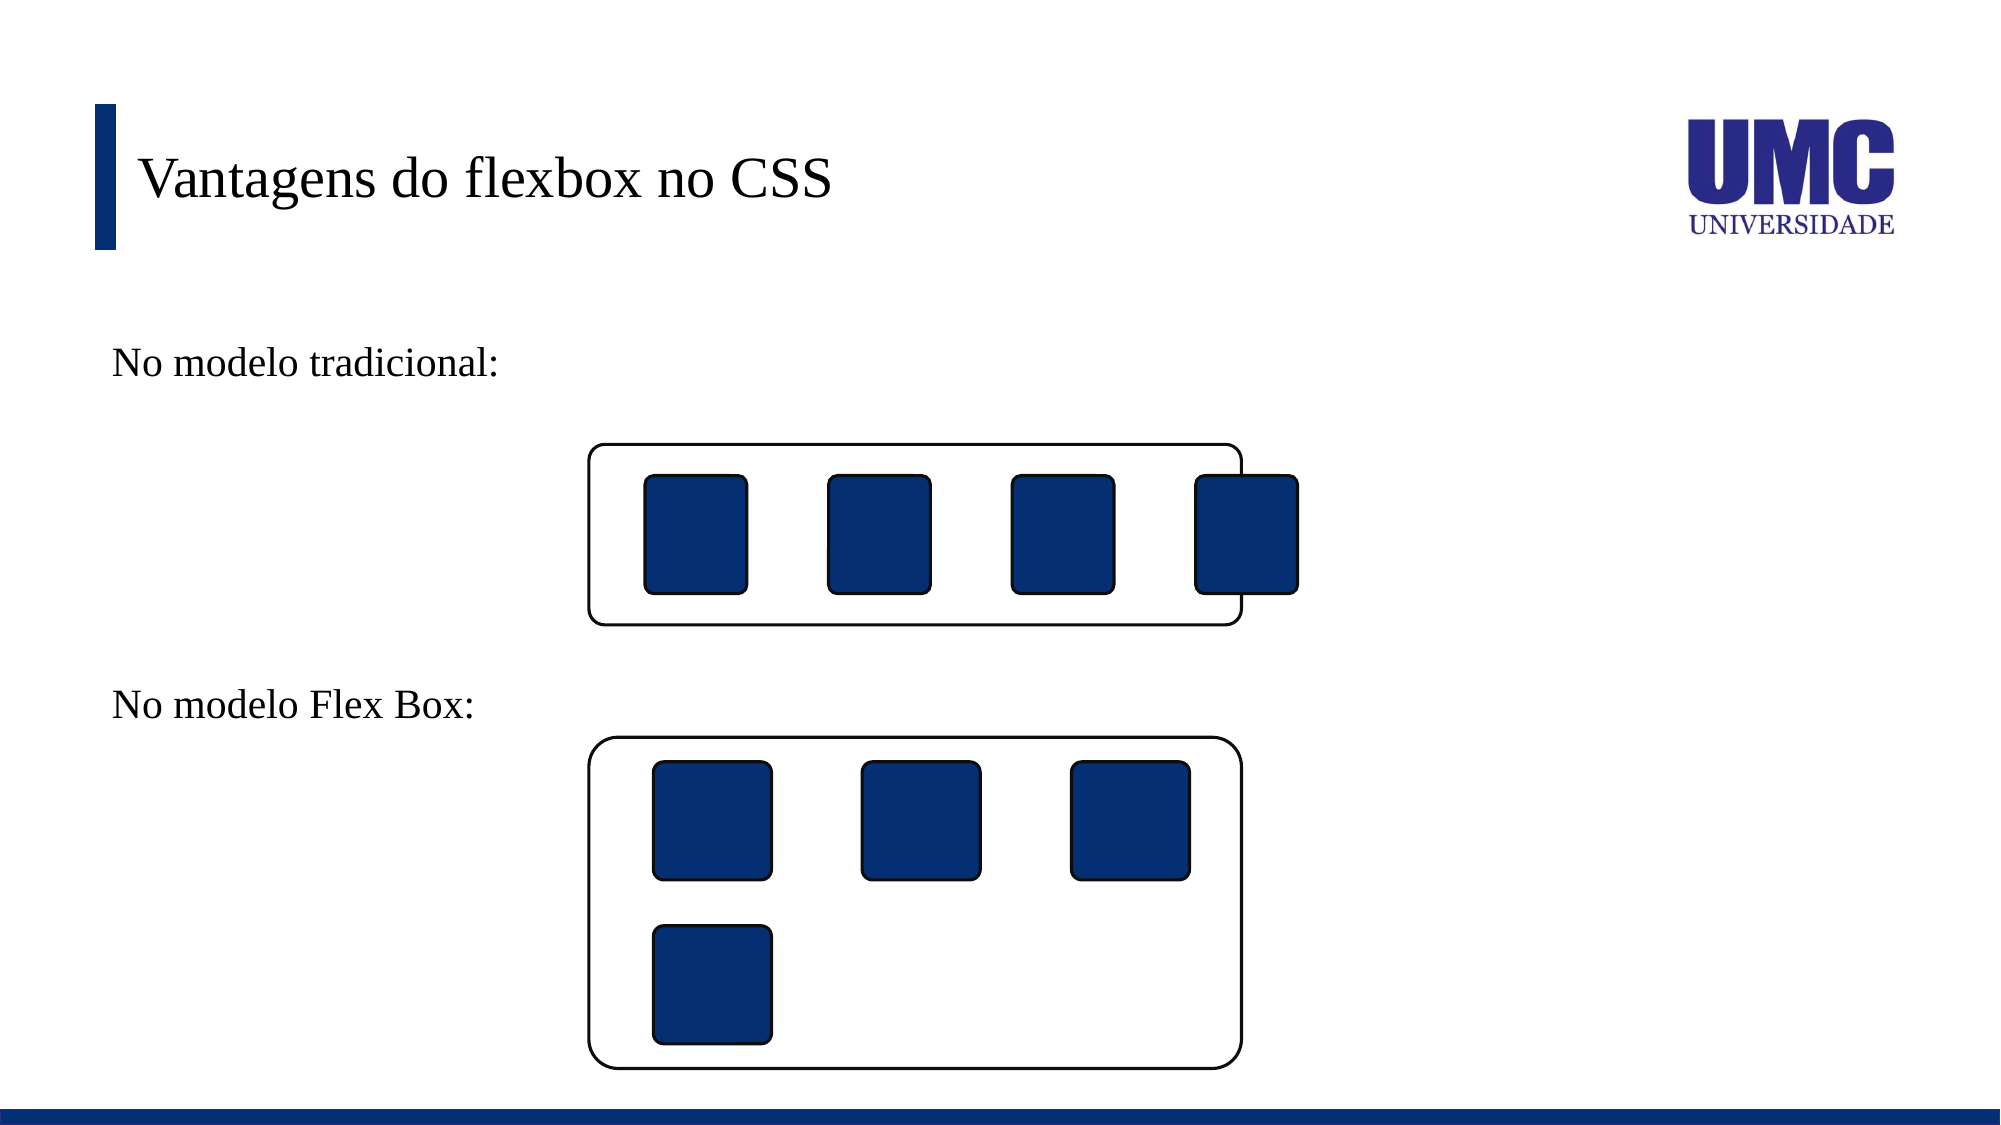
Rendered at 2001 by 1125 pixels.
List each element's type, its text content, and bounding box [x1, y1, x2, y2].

text_box [652, 924, 773, 1045]
picture [95, 104, 116, 250]
text_box [643, 474, 748, 595]
text_box [861, 760, 982, 881]
text_box [1070, 760, 1191, 881]
text_box [587, 443, 1243, 626]
title Vantagens do flexbox no CSS [122, 140, 1667, 214]
text_box [1011, 474, 1115, 595]
text_box [827, 474, 932, 595]
text_box [1194, 474, 1299, 595]
list No modelo tradicional: [97, 302, 521, 392]
text_box [652, 760, 773, 881]
picture [1, 1110, 1999, 1124]
text_box [587, 736, 1243, 1070]
picture [1686, 117, 1896, 237]
text_box No modelo Flex Box: [97, 644, 521, 734]
